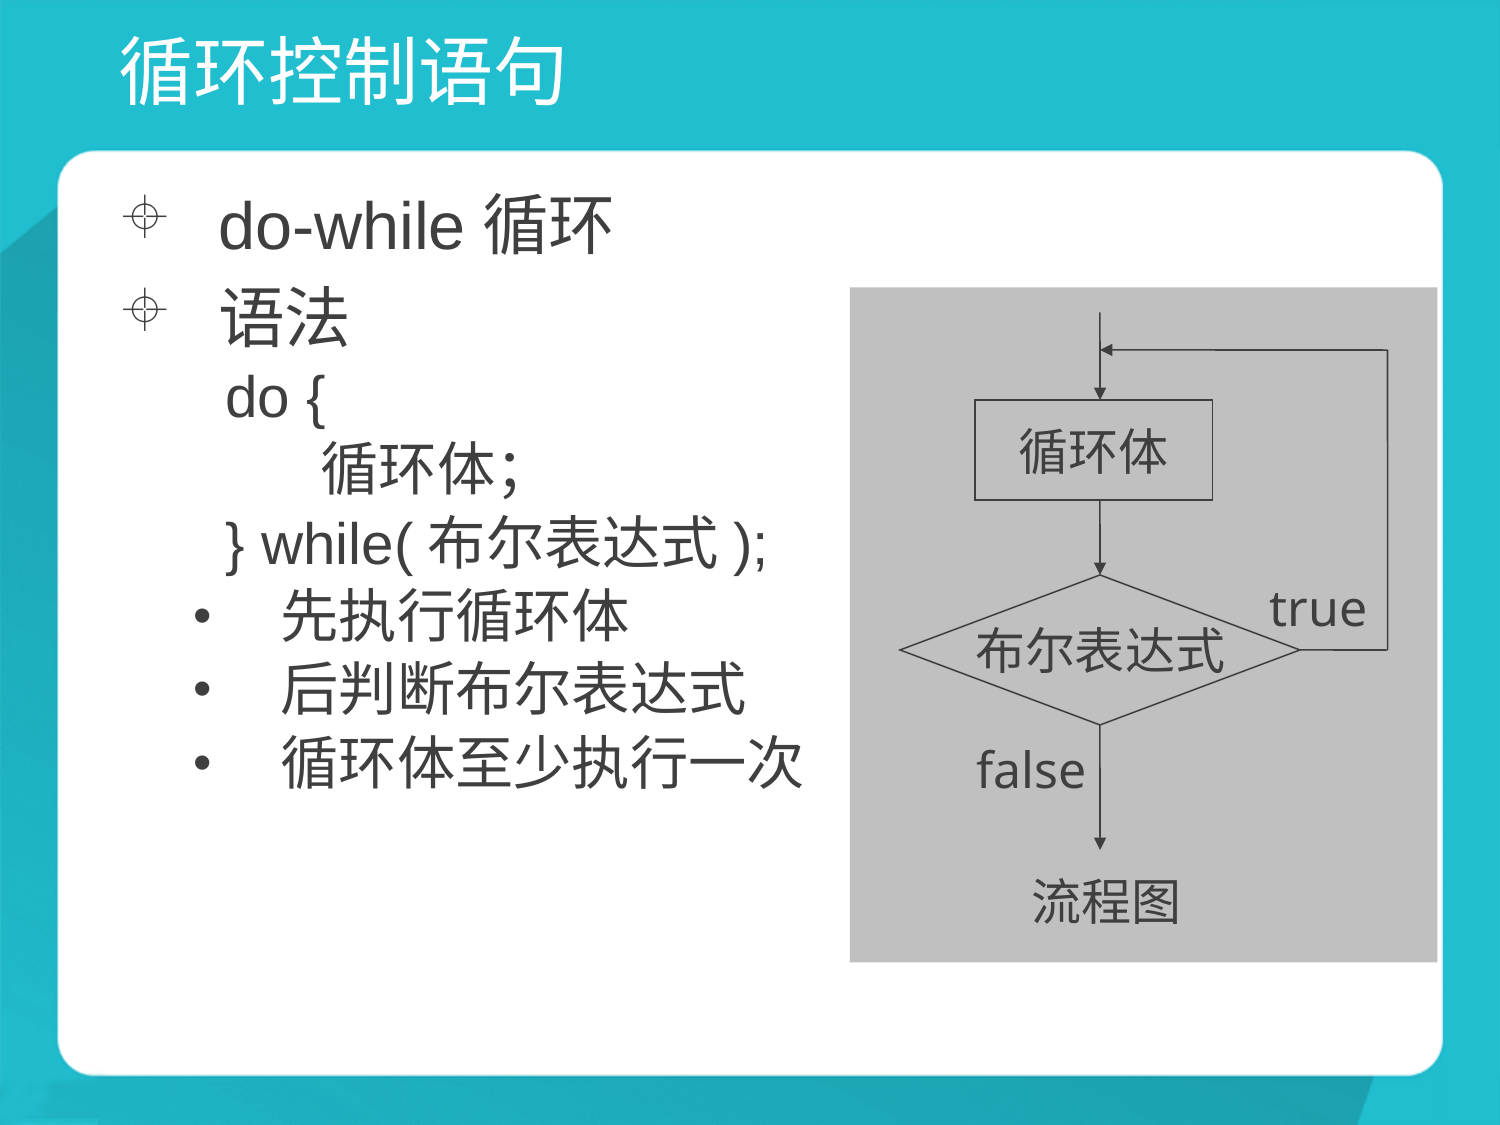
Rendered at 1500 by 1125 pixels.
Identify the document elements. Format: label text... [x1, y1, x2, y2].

title 循环控制语句 [103, 0, 1397, 150]
list do-while循环 语法 do { 循环体； } while(布尔表达式); 先执行循环体 后判断布尔表达式 循环体至少执行一次 [103, 184, 1397, 1024]
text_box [849, 287, 1438, 963]
picture [0, 0, 1500, 1125]
